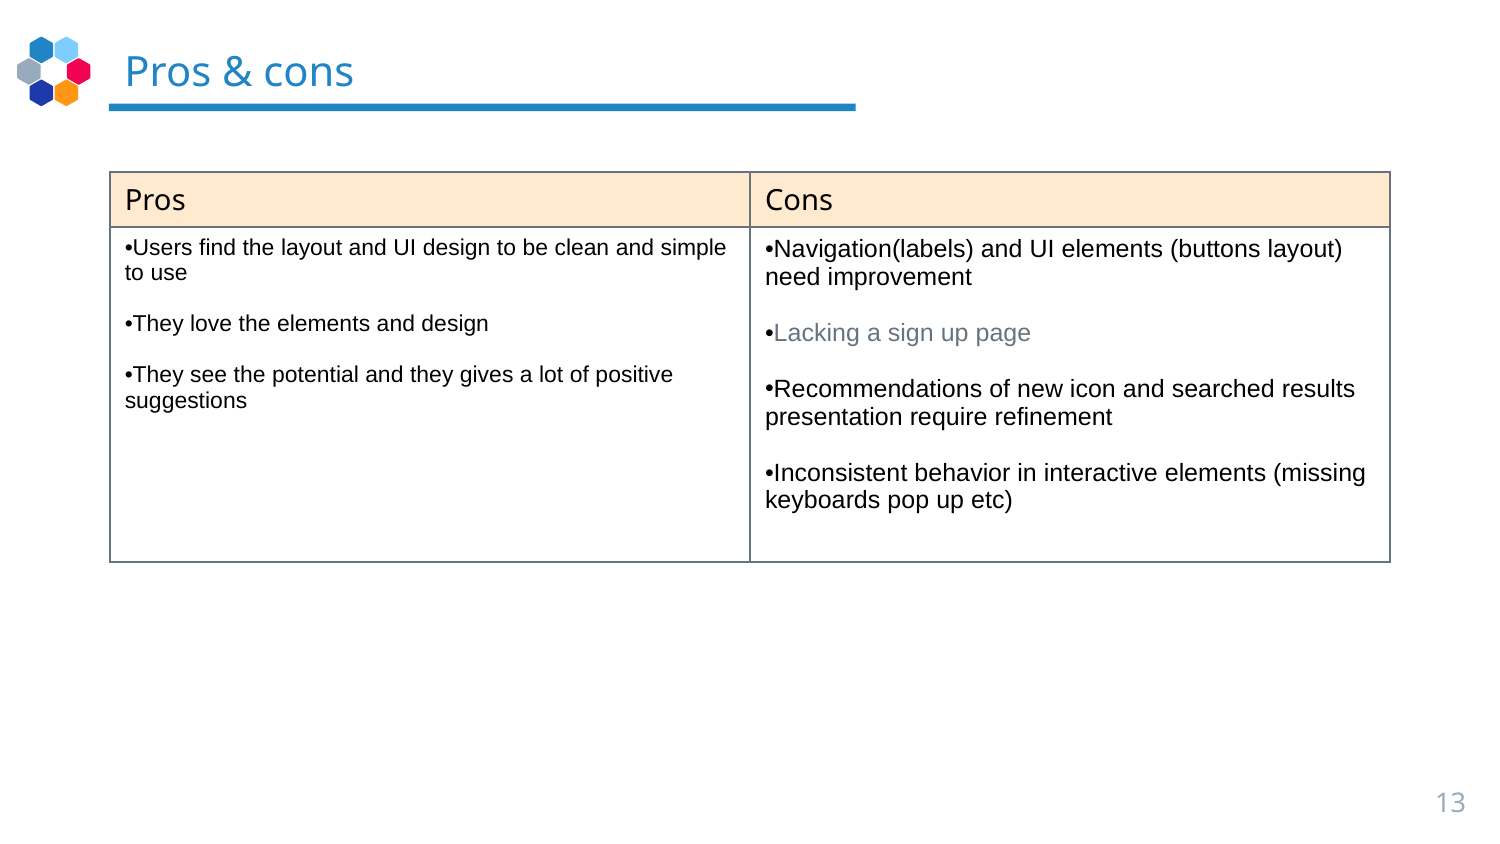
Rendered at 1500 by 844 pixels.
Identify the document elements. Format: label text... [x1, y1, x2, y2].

table_header Cons [751, 173, 1389, 226]
table_cell Users find the layout and UI design to be clean and simple to use They love the elements and design They see the potential and they gives a lot of positive suggestions [111, 228, 749, 561]
table_cell Navigation(labels) and UI elements (buttons layout) need improvement Lacking a sign up page Recommendations of new icon and searched results presentation require refinement Inconsistent behavior in interactive elements (missing keyboards pop up etc) [751, 228, 1389, 561]
title Pros & cons [109, 36, 1392, 104]
table_header Pros [111, 173, 749, 226]
slide_number 13 [1391, 770, 1482, 822]
